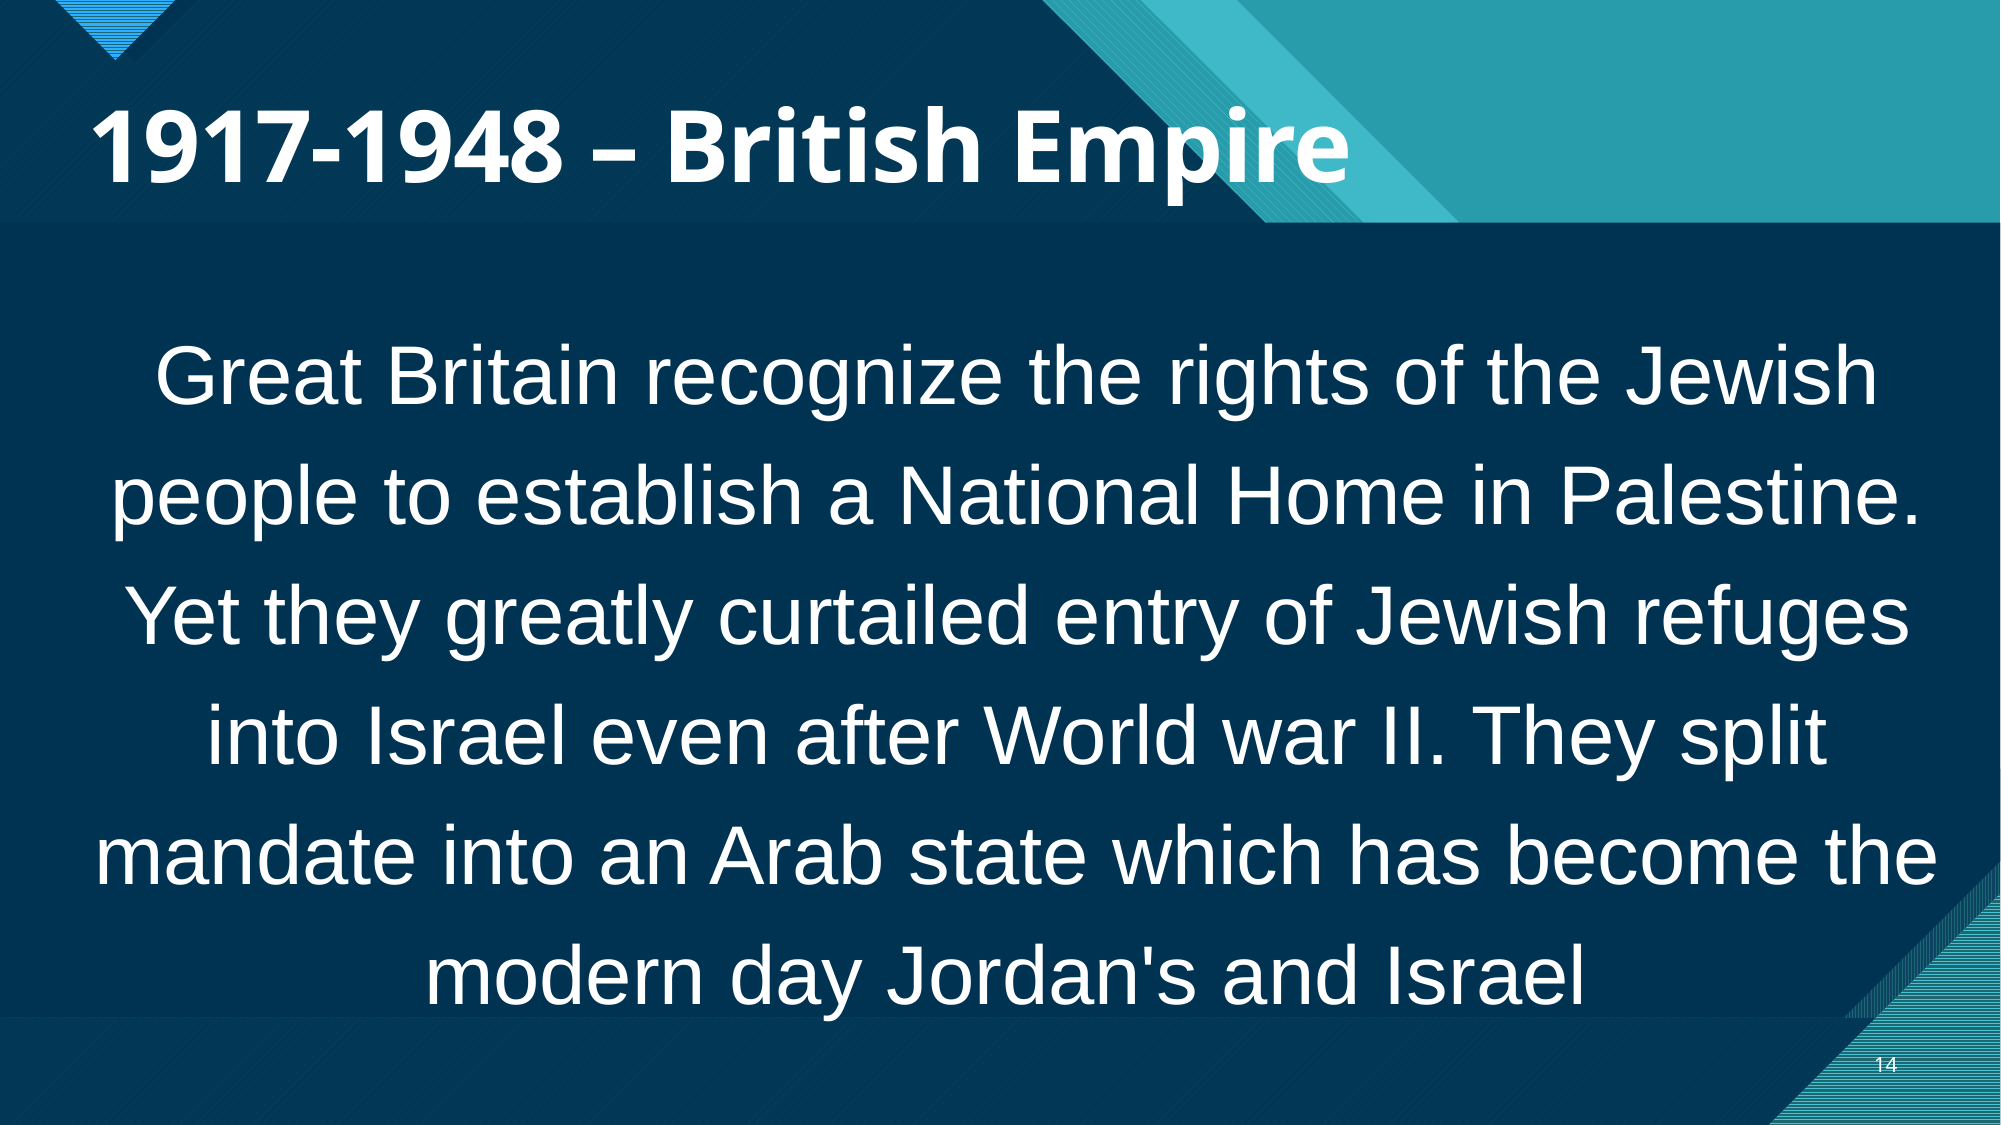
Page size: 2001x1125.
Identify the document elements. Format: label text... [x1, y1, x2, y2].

slide_number 14 [1845, 1036, 1913, 1096]
list Great Britain recognize the rights of the Jewish people to establish a National Home in Palestine. Yet they greatly curtailed entry of Jewish refuges into Israel even after World war II. They split mandate into an Arab state which has become the modern day Jordan's and Israel [72, 287, 1963, 1036]
title 1917-1948 – British Empire [72, 89, 1913, 214]
